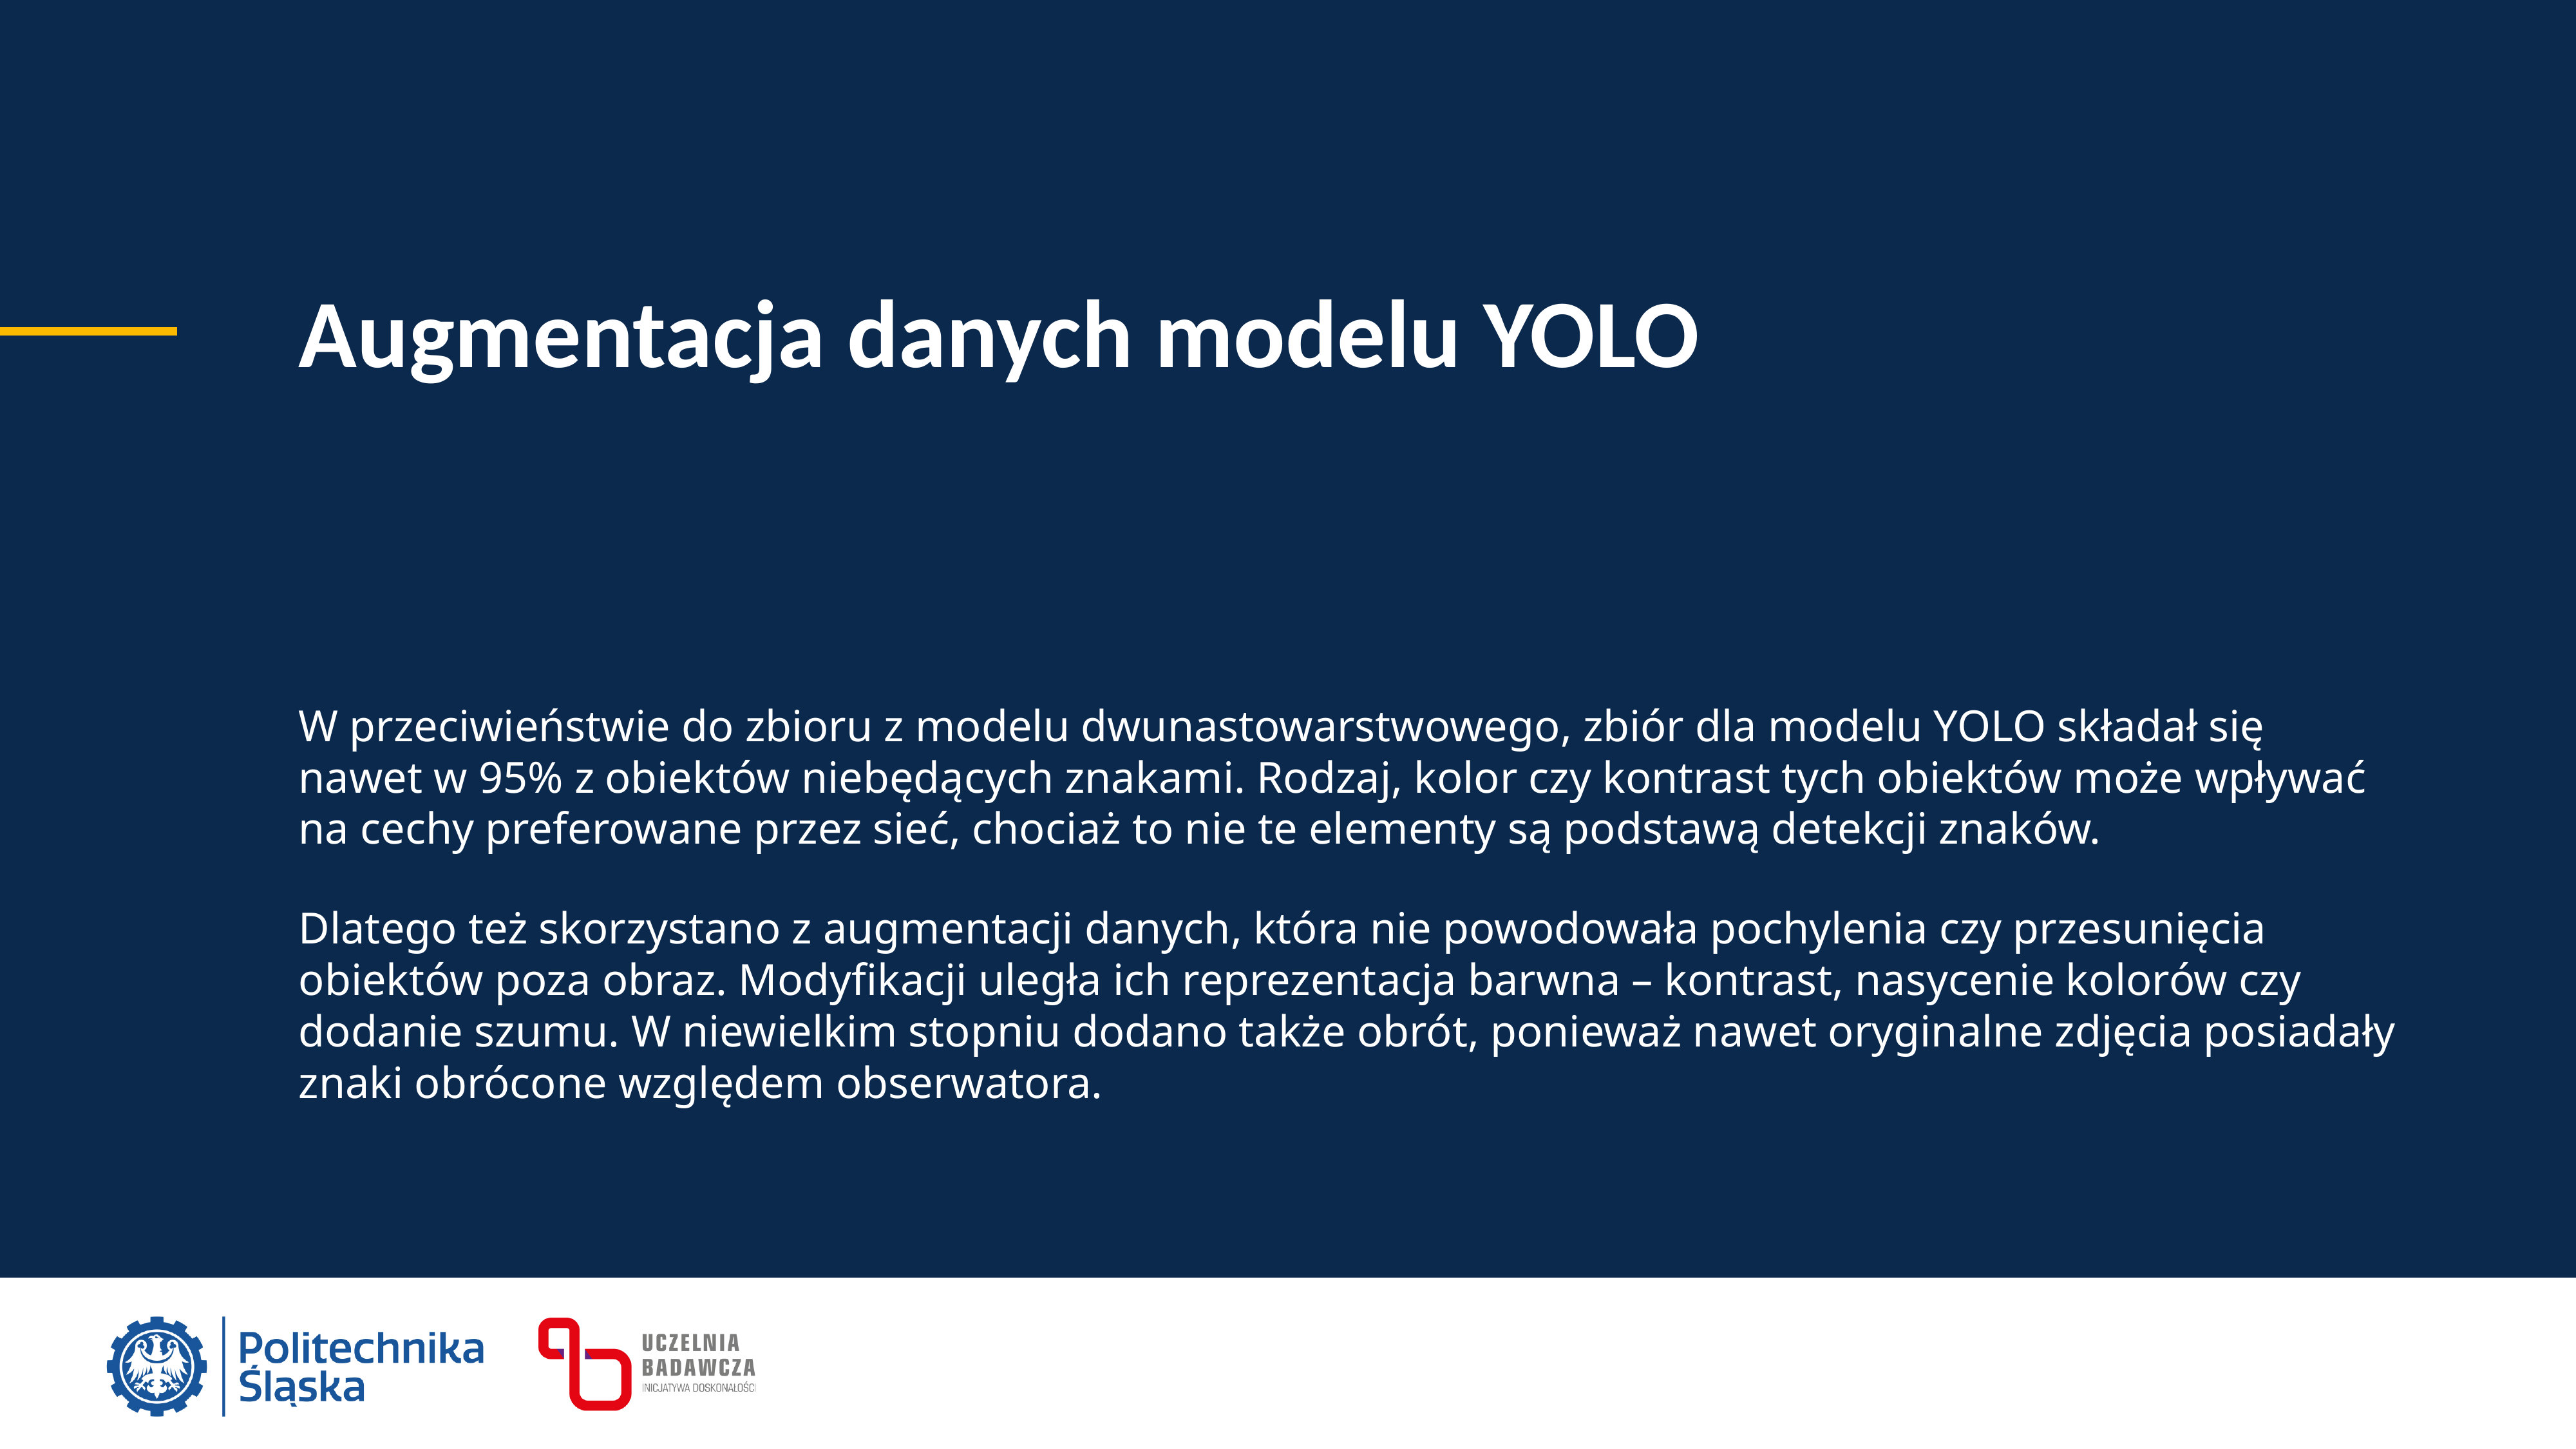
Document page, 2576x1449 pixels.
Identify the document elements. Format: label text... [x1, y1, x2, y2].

picture [0, 0, 2576, 1449]
text_box W przeciwieństwie do zbioru z modelu dwunastowarstwowego, zbiór dla modelu YOLO składał się nawet w 95% z obiektów niebędących znakami. Rodzaj, kolor czy kontrast tych obiektów może wpływać na cechy preferowane przez sieć, chociaż to nie te elementy są podstawą detekcji znaków. Dlatego też skorzystano z augmentacji danych, która nie powodowała pochylenia czy przesunięcia obiektów poza obraz. Modyfikacji uległa ich reprezentacja barwna – kontrast, nasycenie kolorów czy dodanie szumu. W niewielkim stopniu dodano także obrót, ponieważ nawet oryginalne zdjęcia posiadały znaki obrócone względem obserwatora. [298, 698, 2399, 1107]
text_box Augmentacja danych modelu YOLO [298, 270, 1964, 387]
